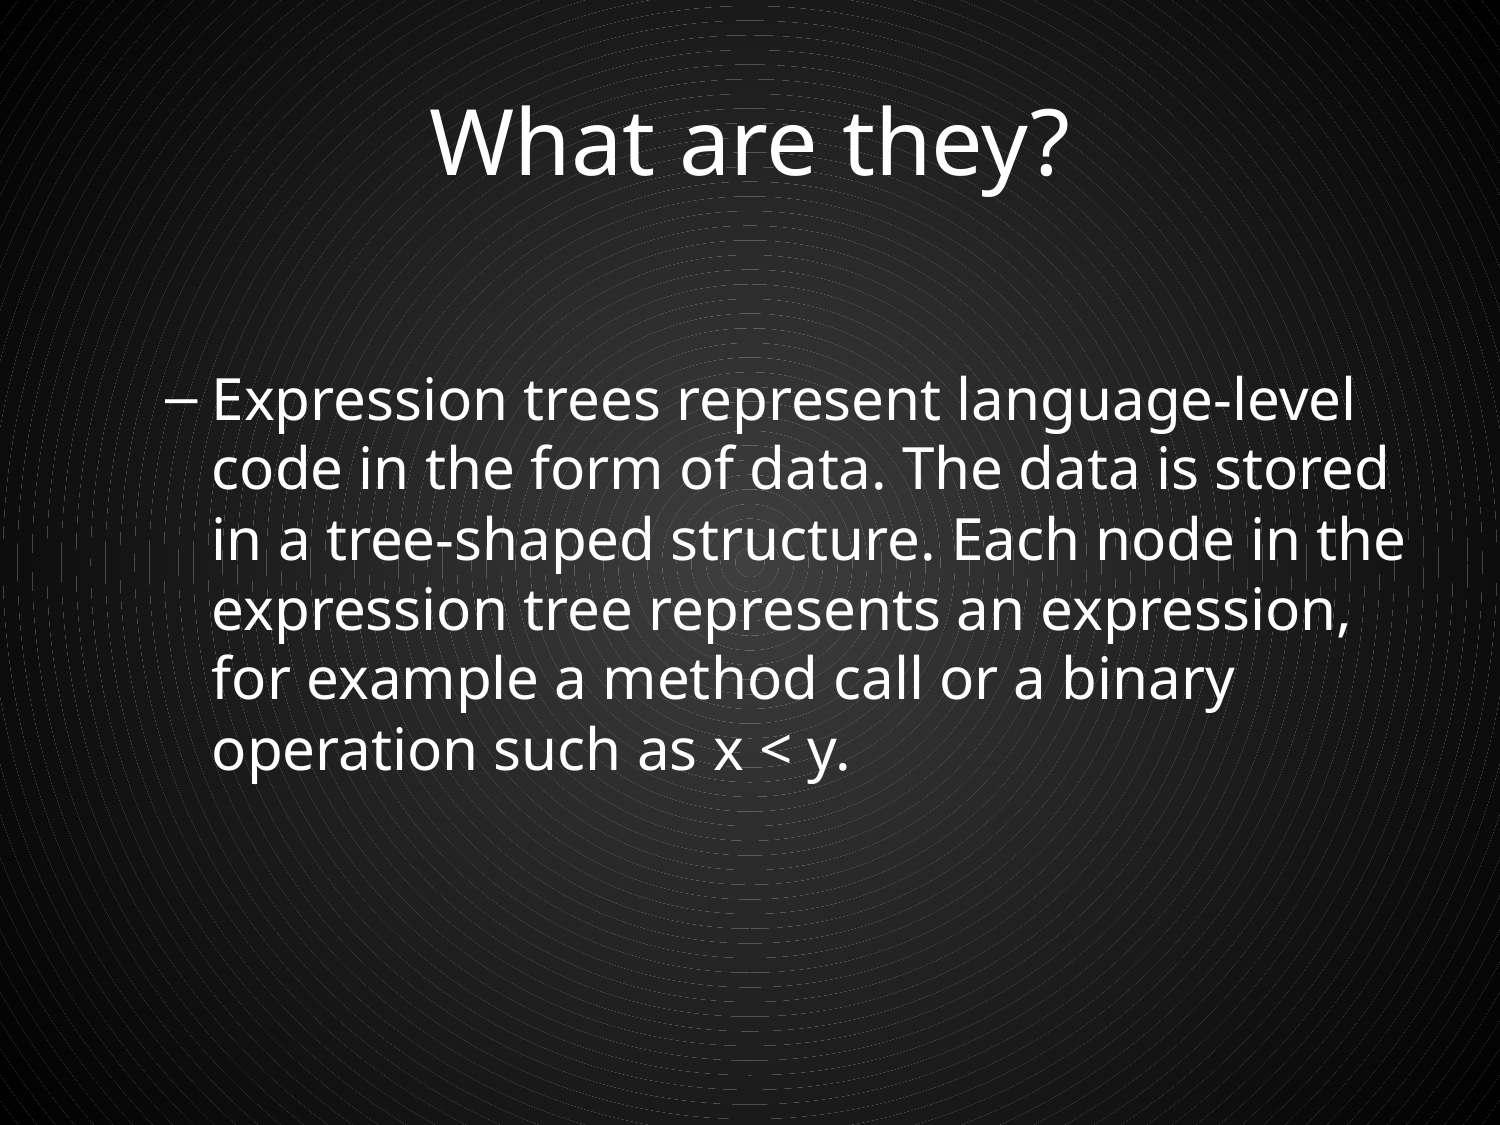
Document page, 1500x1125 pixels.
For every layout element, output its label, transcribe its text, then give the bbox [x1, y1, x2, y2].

list Expression trees represent language-level code in the form of data. The data is stored in a tree-shaped structure. Each node in the expression tree represents an expression, for example a method call or a binary operation such as x < y. [75, 262, 1425, 1005]
title What are they? [75, 45, 1425, 233]
